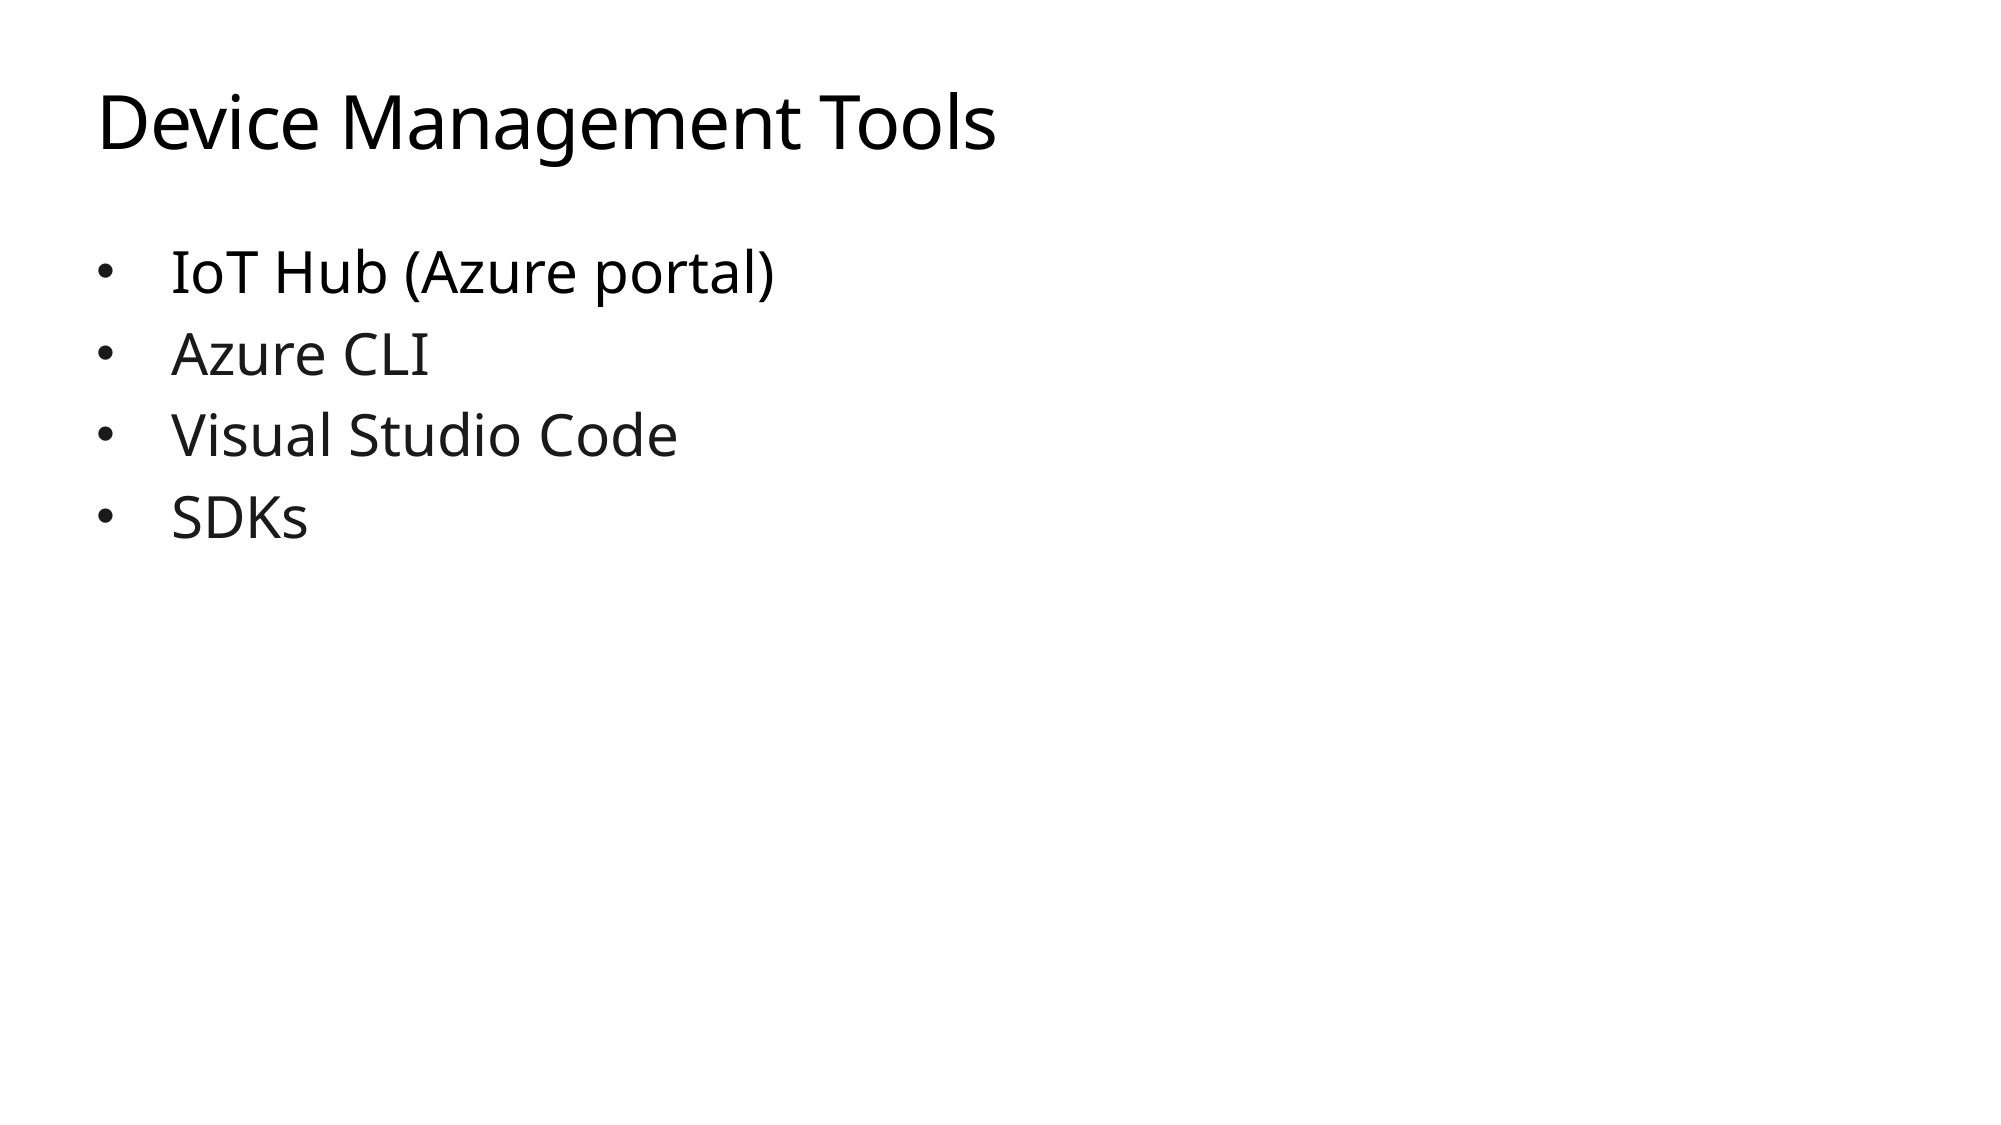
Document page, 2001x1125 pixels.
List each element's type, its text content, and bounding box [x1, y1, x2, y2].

list IoT Hub (Azure portal) Azure CLI Visual Studio Code SDKs [96, 235, 1904, 561]
title Device Management Tools [96, 75, 1904, 166]
